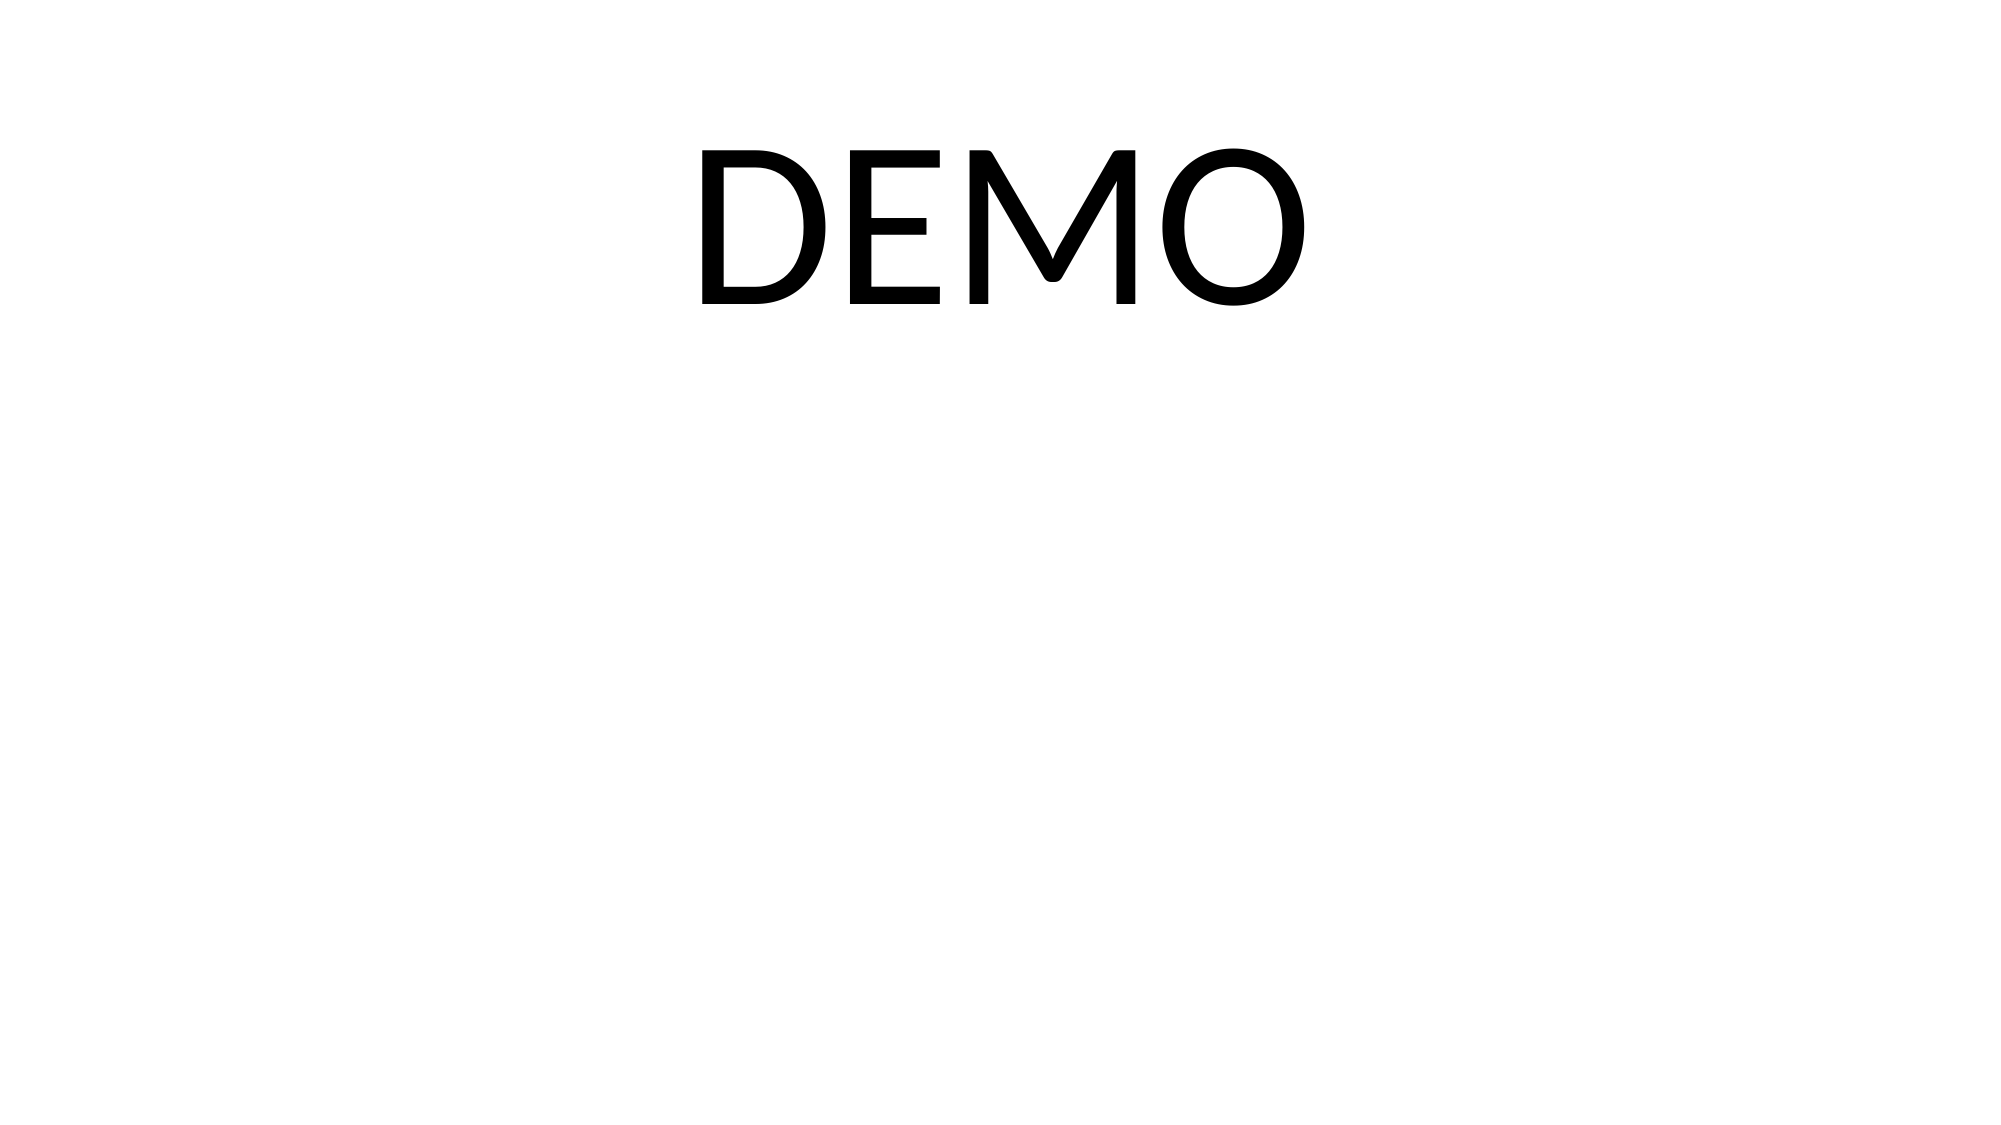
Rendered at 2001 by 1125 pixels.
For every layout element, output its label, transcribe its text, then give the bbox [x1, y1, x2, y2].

list DEMO [137, 90, 1863, 1014]
